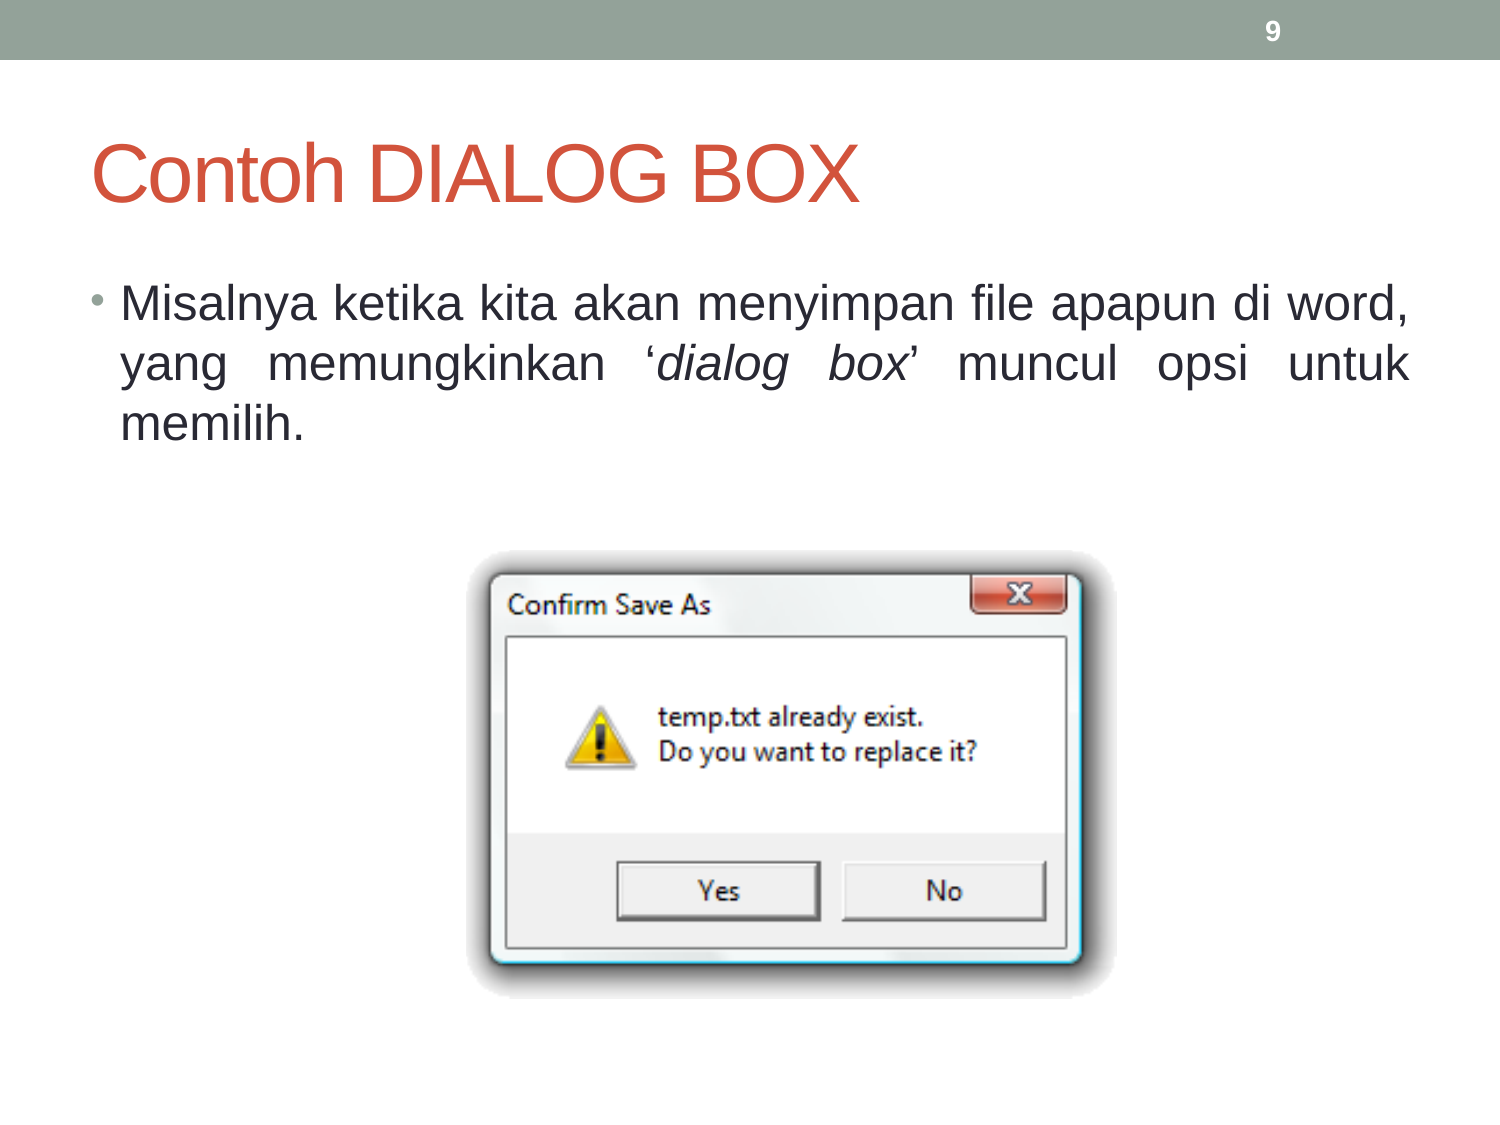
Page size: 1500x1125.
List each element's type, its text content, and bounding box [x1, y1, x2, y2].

list Misalnya ketika kita akan menyimpan file apapun di word, yang memungkinkan ‘dialog box’ muncul opsi untuk memilih. [75, 262, 1425, 1063]
picture [466, 550, 1117, 999]
slide_number 9 [1250, 3, 1425, 57]
title Contoh DIALOG BOX [75, 87, 1425, 250]
